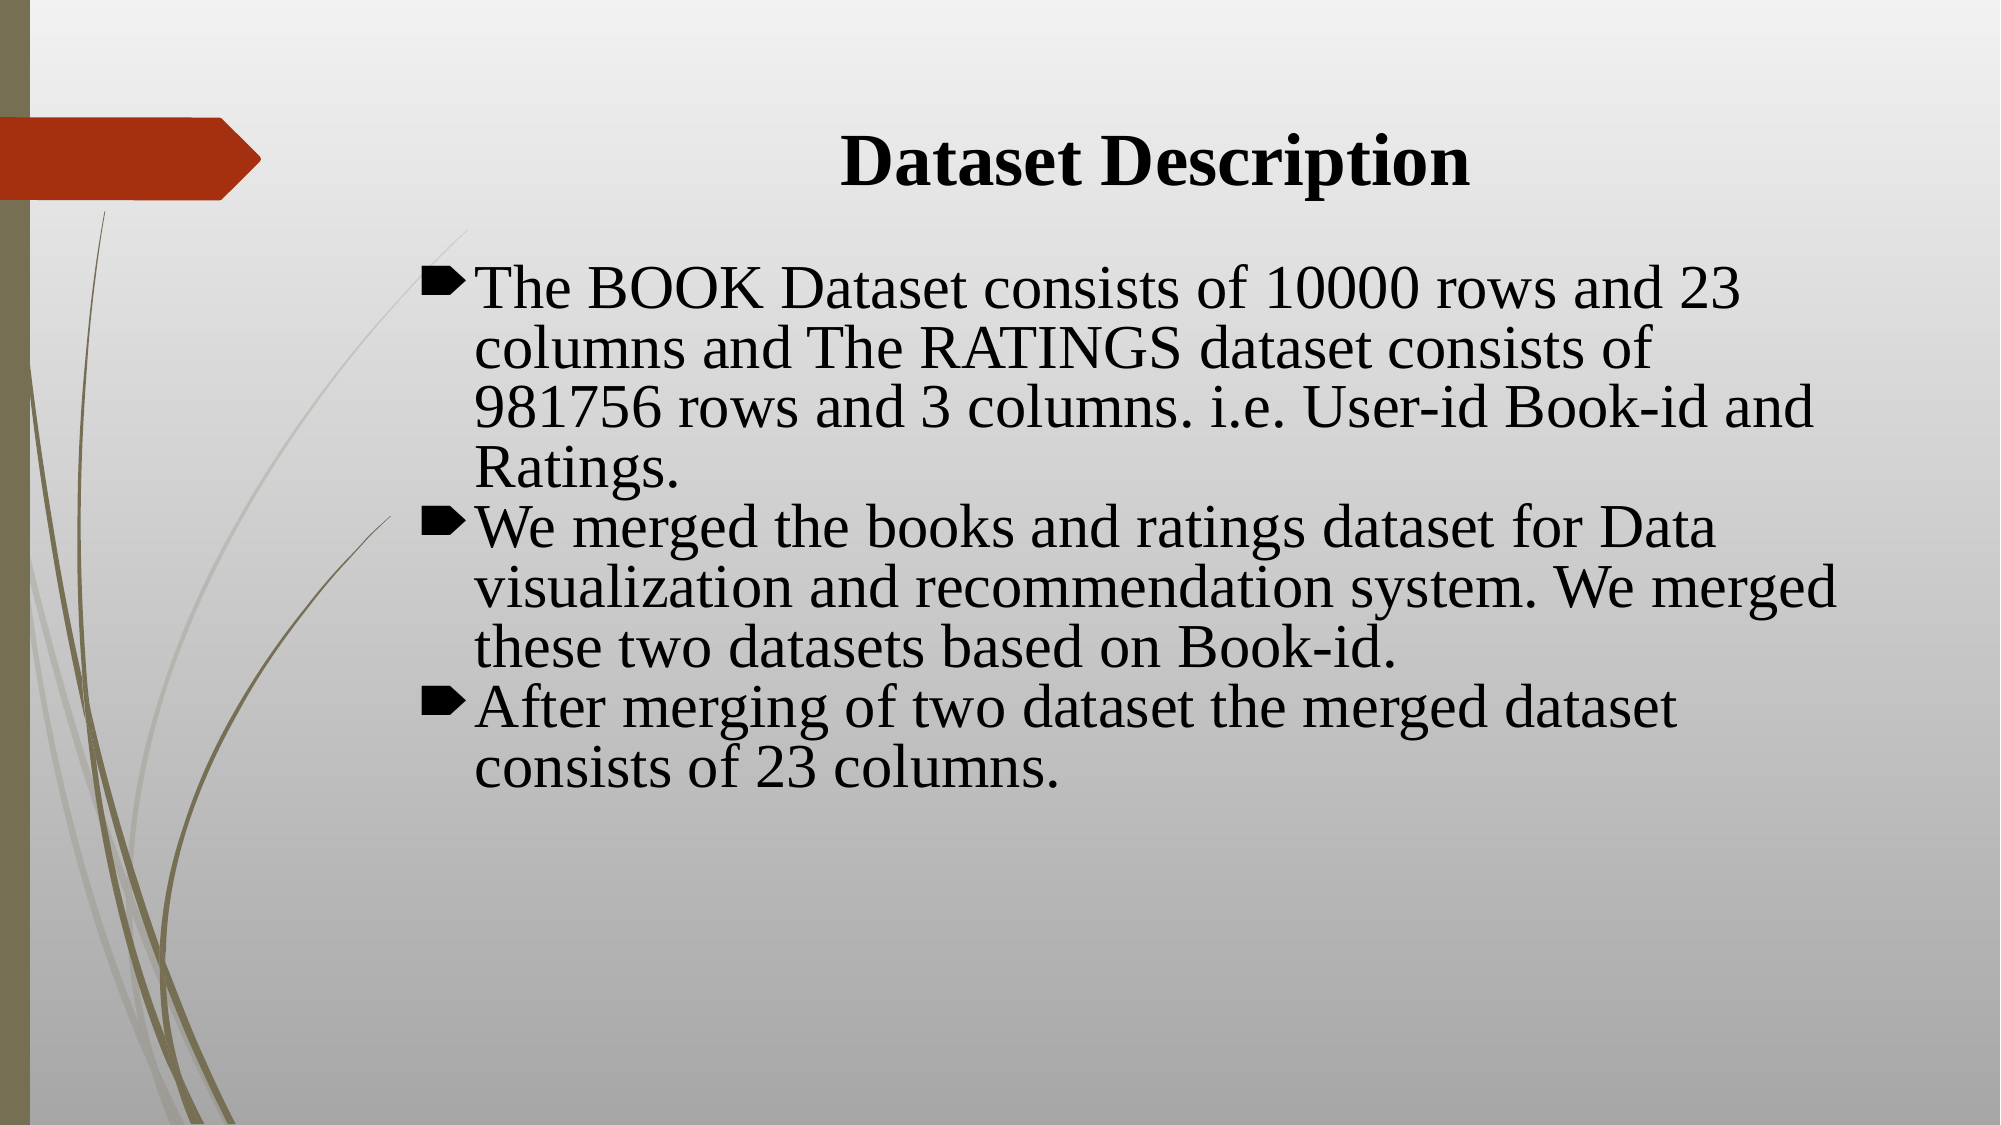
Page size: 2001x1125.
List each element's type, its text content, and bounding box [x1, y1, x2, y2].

list The BOOK Dataset consists of 10000 rows and 23 columns and The RATINGS dataset consists of 981756 rows and 3 columns. i.e. User-id Book-id and Ratings. We merged the books and ratings dataset for Data visualization and recommendation system. We merged these two datasets based on Book-id. After merging of two dataset the merged dataset consists of 23 columns. [403, 252, 1867, 873]
title Dataset Description [425, 102, 1888, 313]
